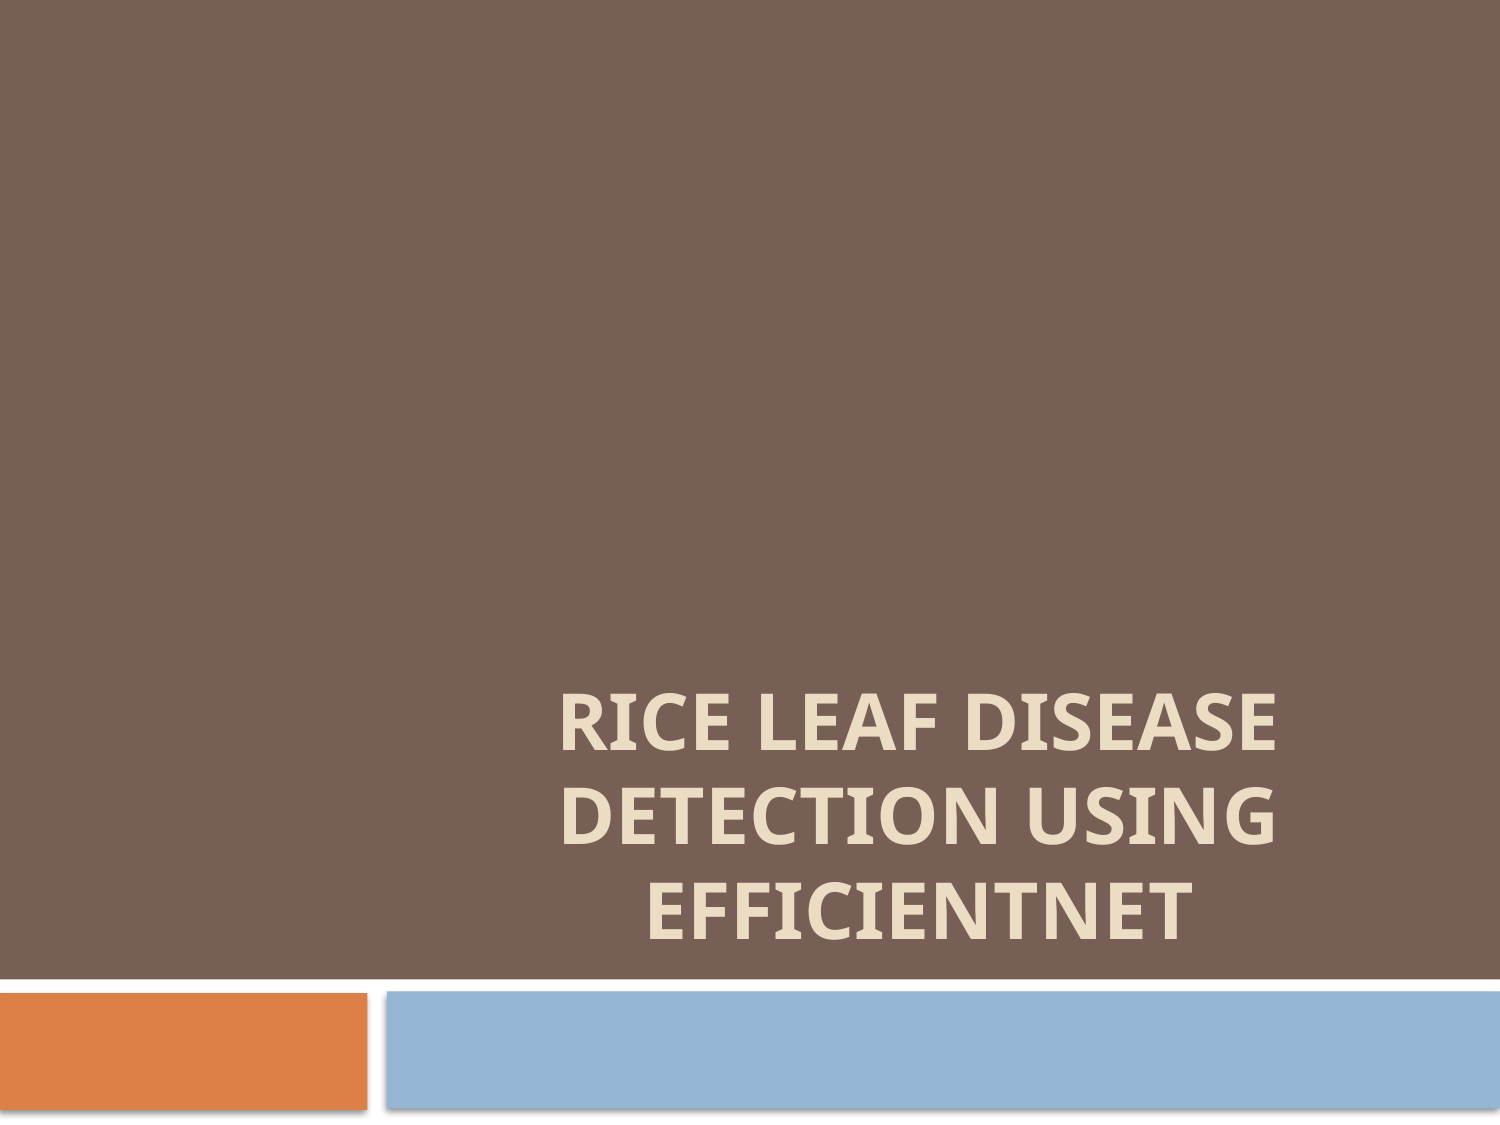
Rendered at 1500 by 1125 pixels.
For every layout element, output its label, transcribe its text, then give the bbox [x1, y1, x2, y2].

title Rice Leaf Disease Detection using Efficientnet [387, 662, 1450, 963]
